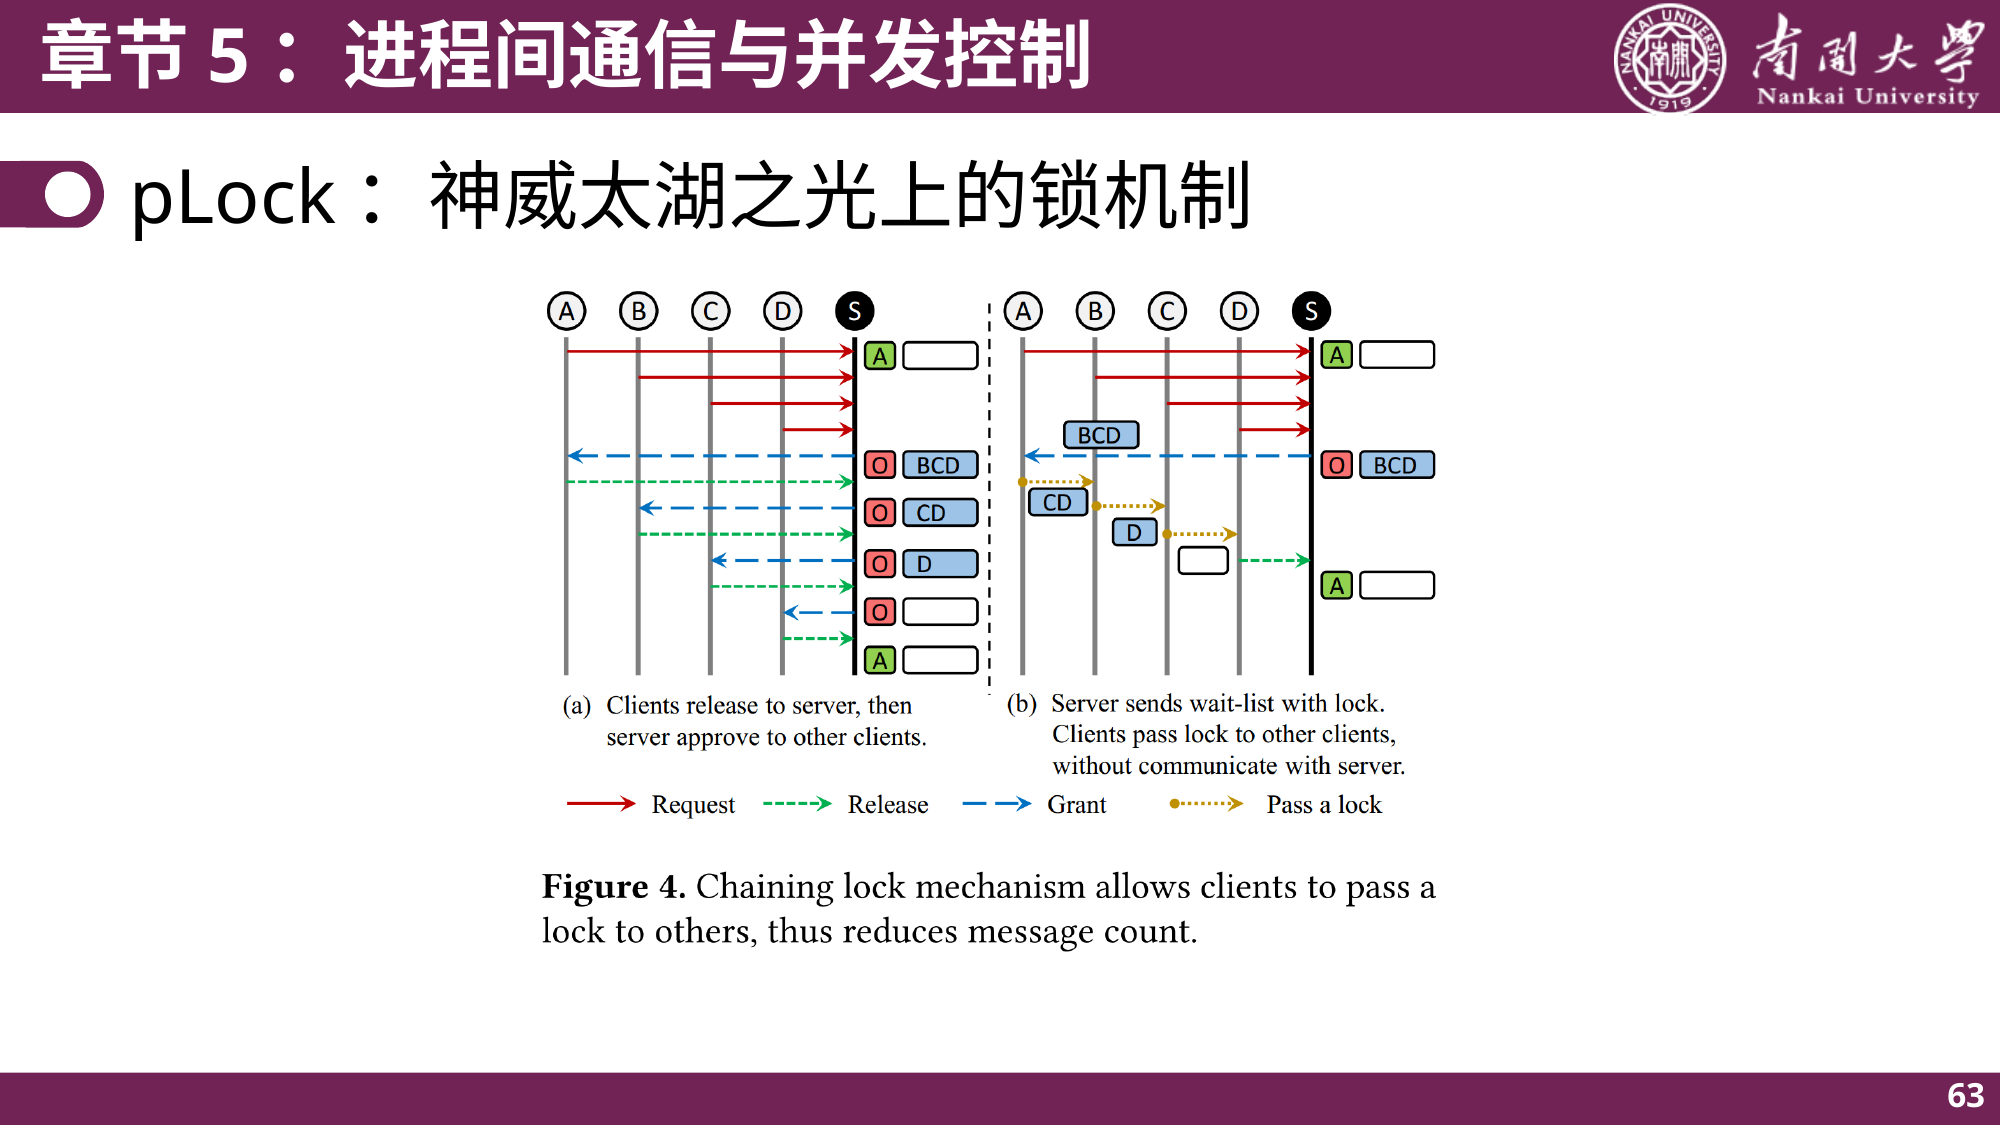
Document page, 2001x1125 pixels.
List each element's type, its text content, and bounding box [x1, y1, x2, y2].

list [526, 257, 1474, 972]
slide_number 63 [1550, 1070, 2000, 1124]
title pLock：神威太湖之光上的锁机制 [114, 143, 1886, 255]
picture [1614, 2, 2001, 120]
